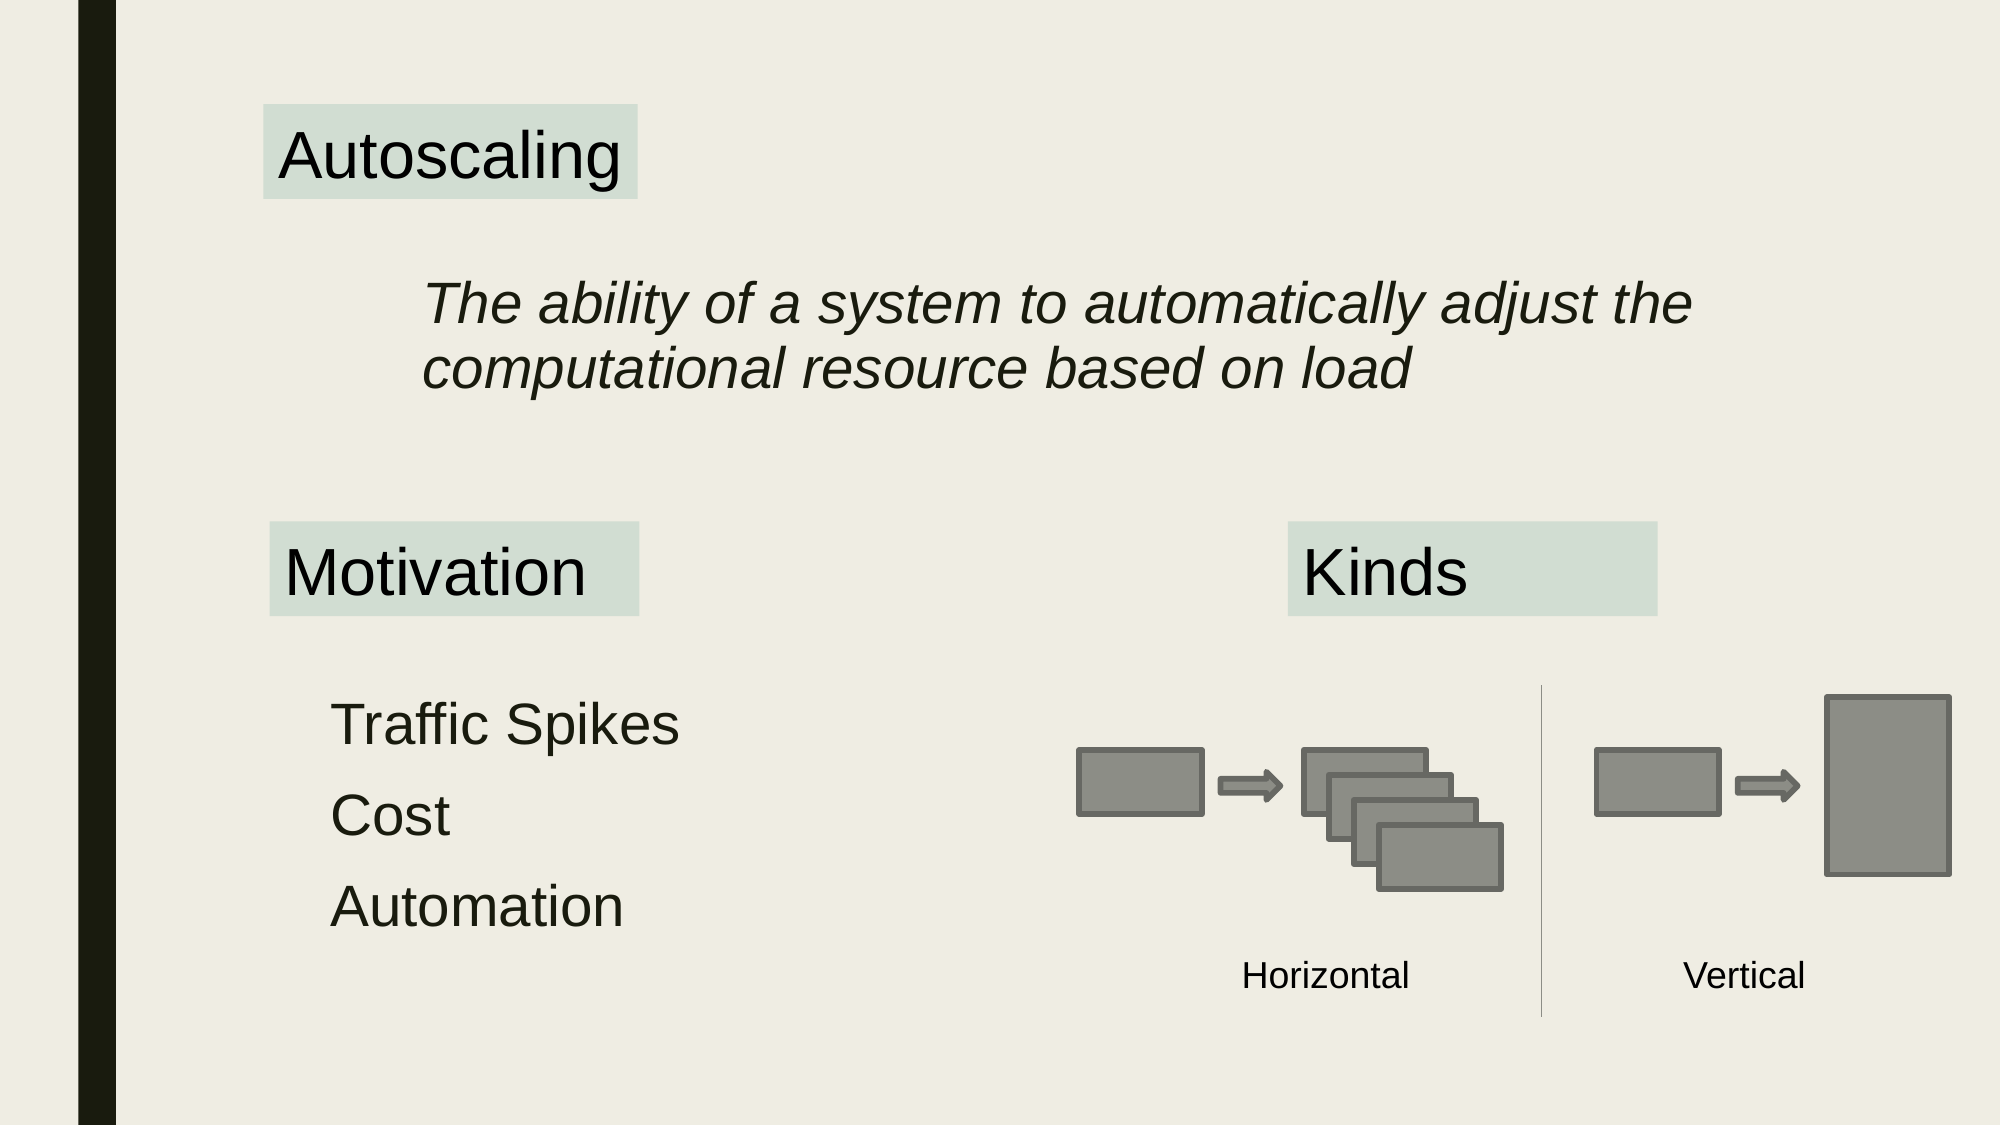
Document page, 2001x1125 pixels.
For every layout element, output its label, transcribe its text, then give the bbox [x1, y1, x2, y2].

text_box [1734, 769, 1801, 803]
text_box Autoscaling [263, 104, 638, 199]
text_box [1326, 772, 1454, 842]
text_box [1351, 797, 1479, 867]
text_box Vertical [1668, 944, 1821, 1004]
text_box Kinds [1287, 521, 1658, 617]
text_box [1301, 747, 1429, 817]
text_box Horizontal [1226, 944, 1425, 1004]
text_box Motivation [269, 521, 640, 617]
list The ability of a system to automatically adjust the computational resource based on load [407, 263, 1783, 516]
text_box [1076, 747, 1205, 817]
text_box [1376, 822, 1504, 892]
list Traffic Spikes Cost Automation [315, 685, 783, 1093]
text_box [1594, 747, 1722, 817]
text_box [1824, 694, 1952, 877]
text_box [1217, 769, 1284, 803]
